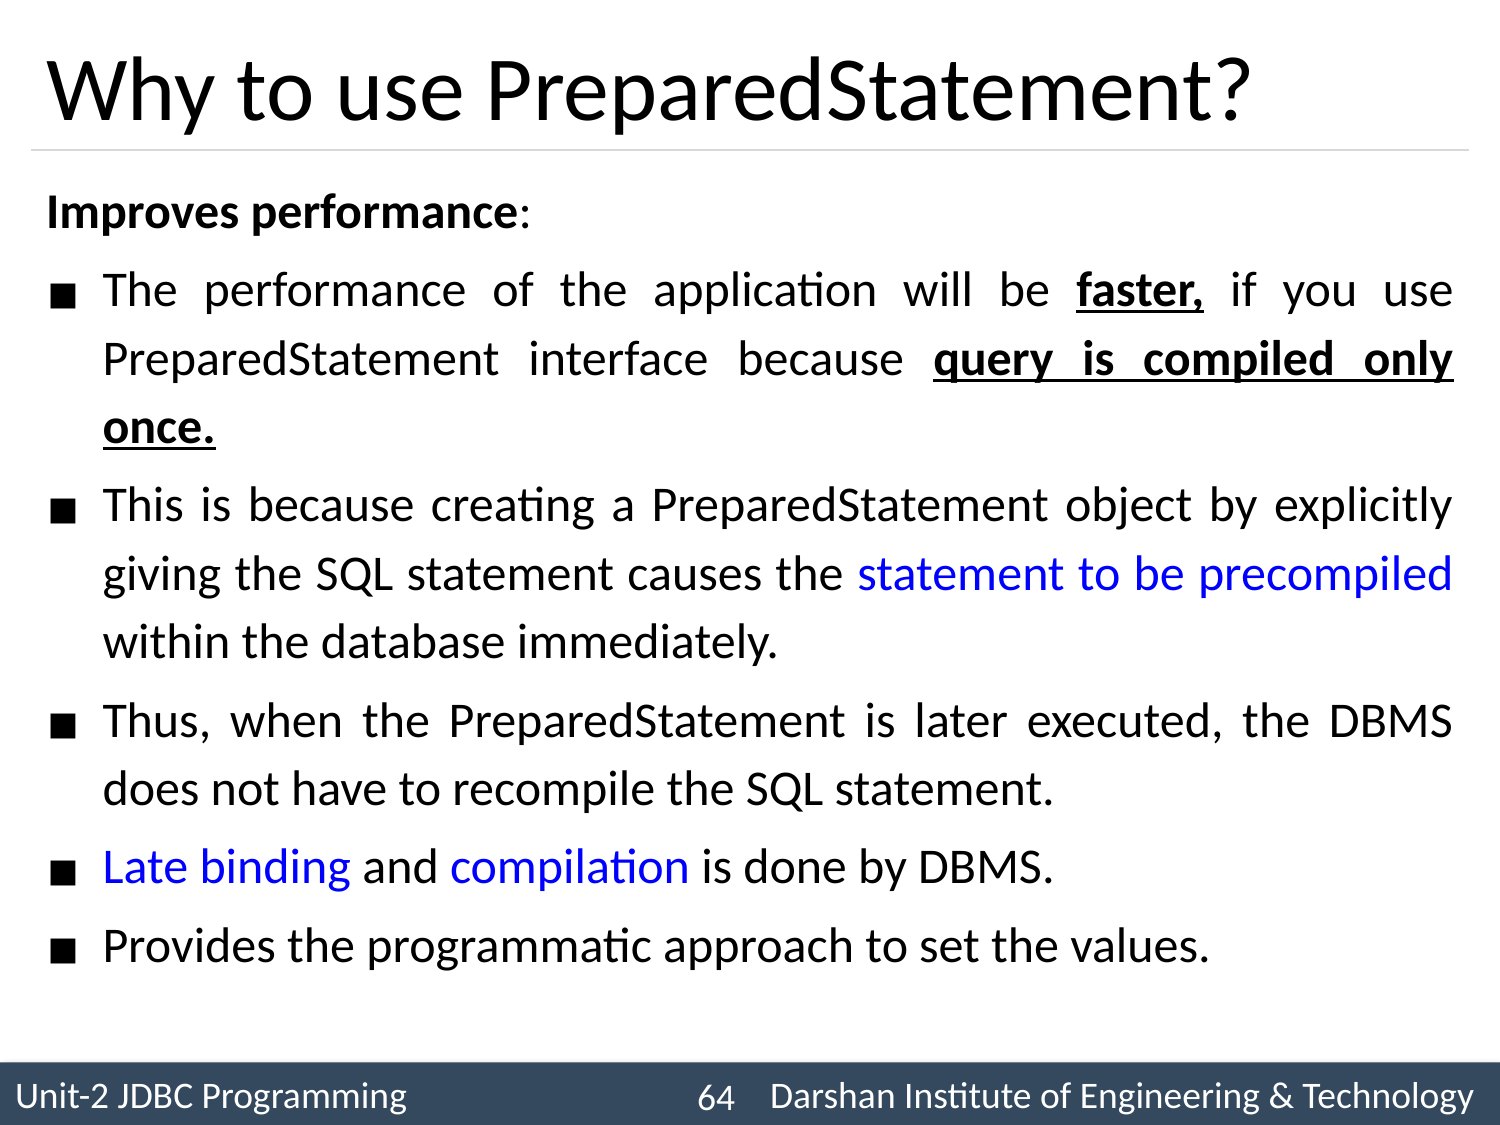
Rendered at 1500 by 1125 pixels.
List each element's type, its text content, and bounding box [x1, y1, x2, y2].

slide_number 64 [624, 1065, 750, 1125]
list Improves performance: The performance of the application will be faster, if you use PreparedStatement interface because query is compiled only once. This is because creating a PreparedStatement object by explicitly giving the SQL statement causes the statement to be precompiled within the database immediately. Thus, when the PreparedStatement is later executed, the DBMS does not have to recompile the SQL statement. Late binding and compilation is done by DBMS. Provides the programmatic approach to set the values. [31, 162, 1469, 1038]
title Why to use PreparedStatement? [31, 17, 1469, 150]
